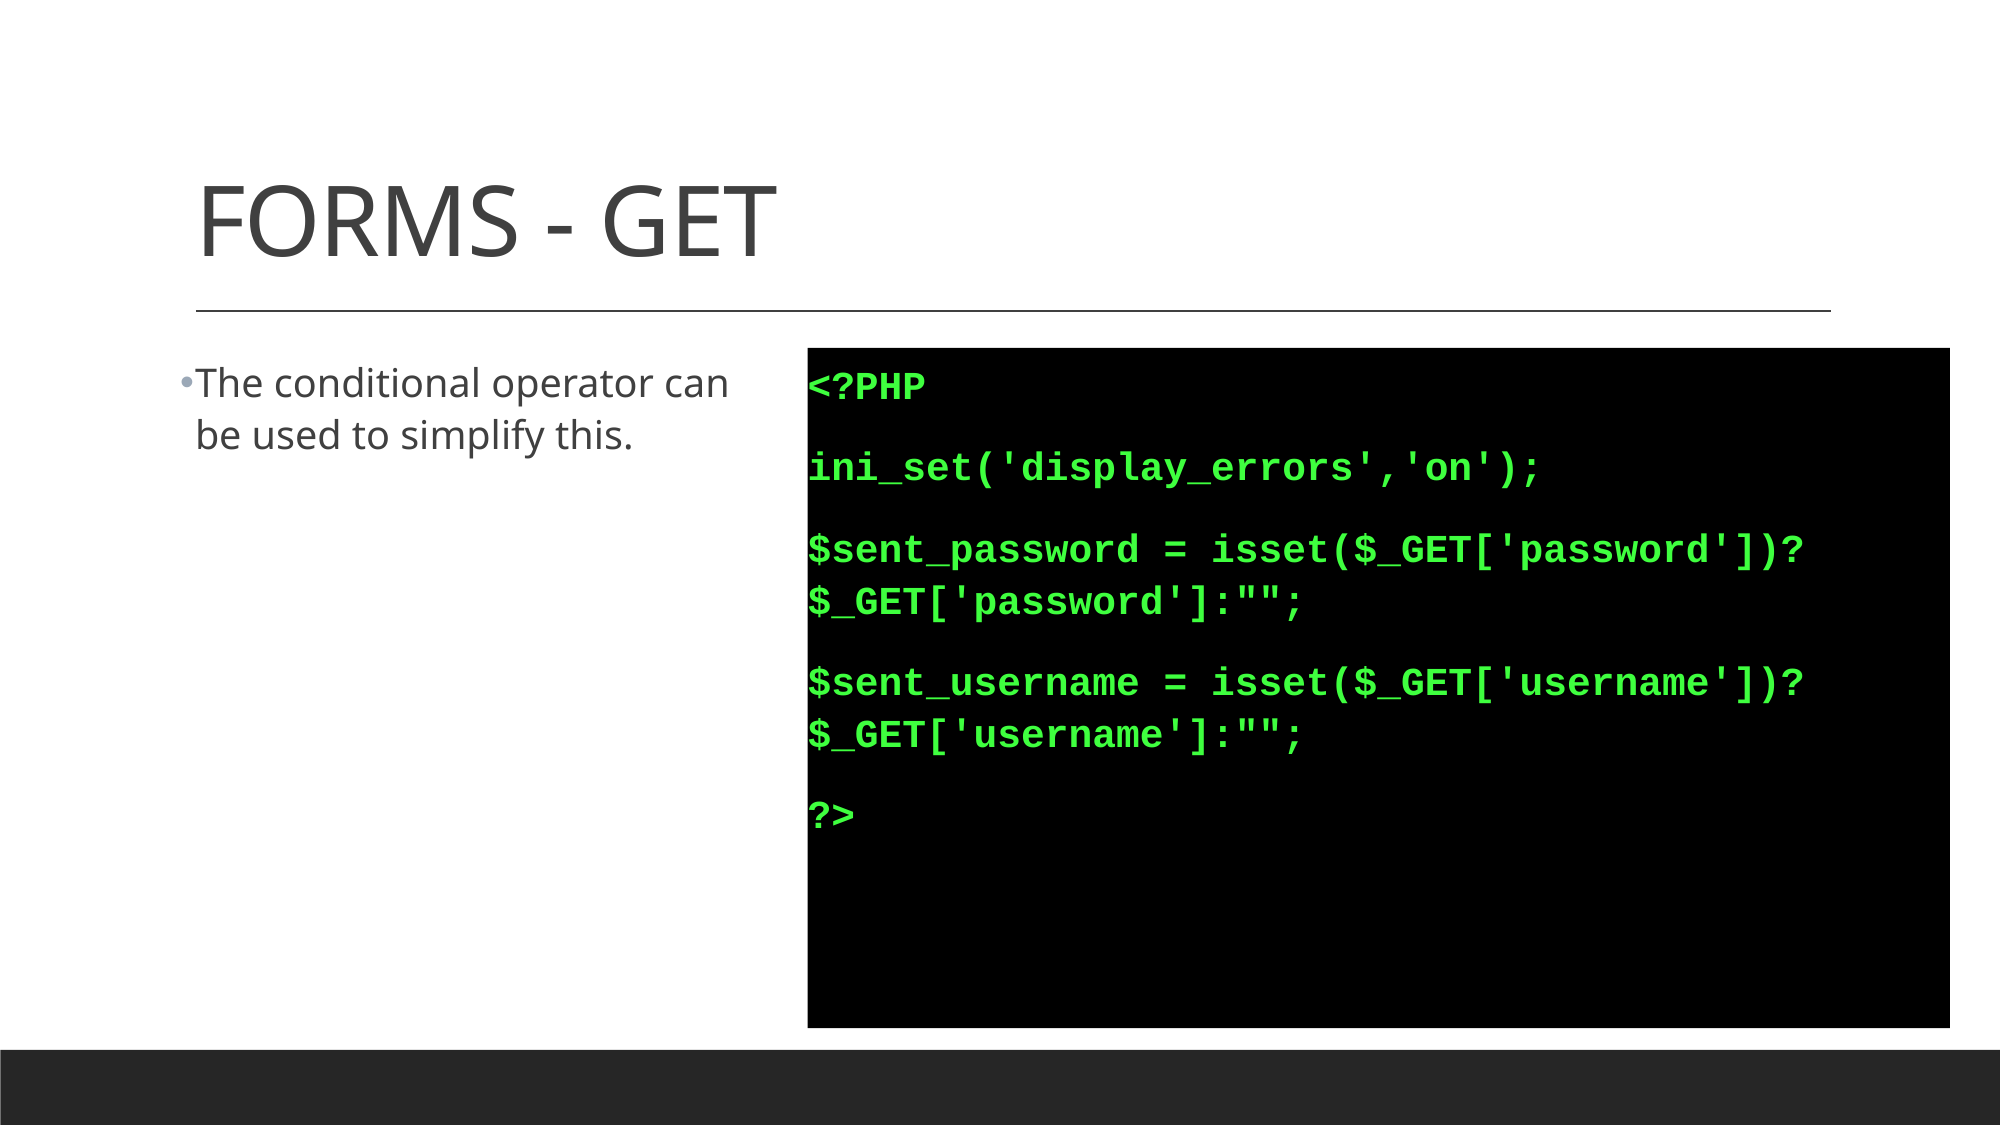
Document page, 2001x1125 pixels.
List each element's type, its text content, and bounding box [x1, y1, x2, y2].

text_box <?PHP ini_set('display_errors','on'); $sent_password = isset($_GET['password'])?$_GET['password']:""; $sent_username = isset($_GET['username'])?$_GET['username']:""; ?> [807, 347, 1950, 1029]
title FORMS - GET [180, 47, 1830, 285]
list The conditional operator can be used to simplify this. [180, 345, 782, 963]
